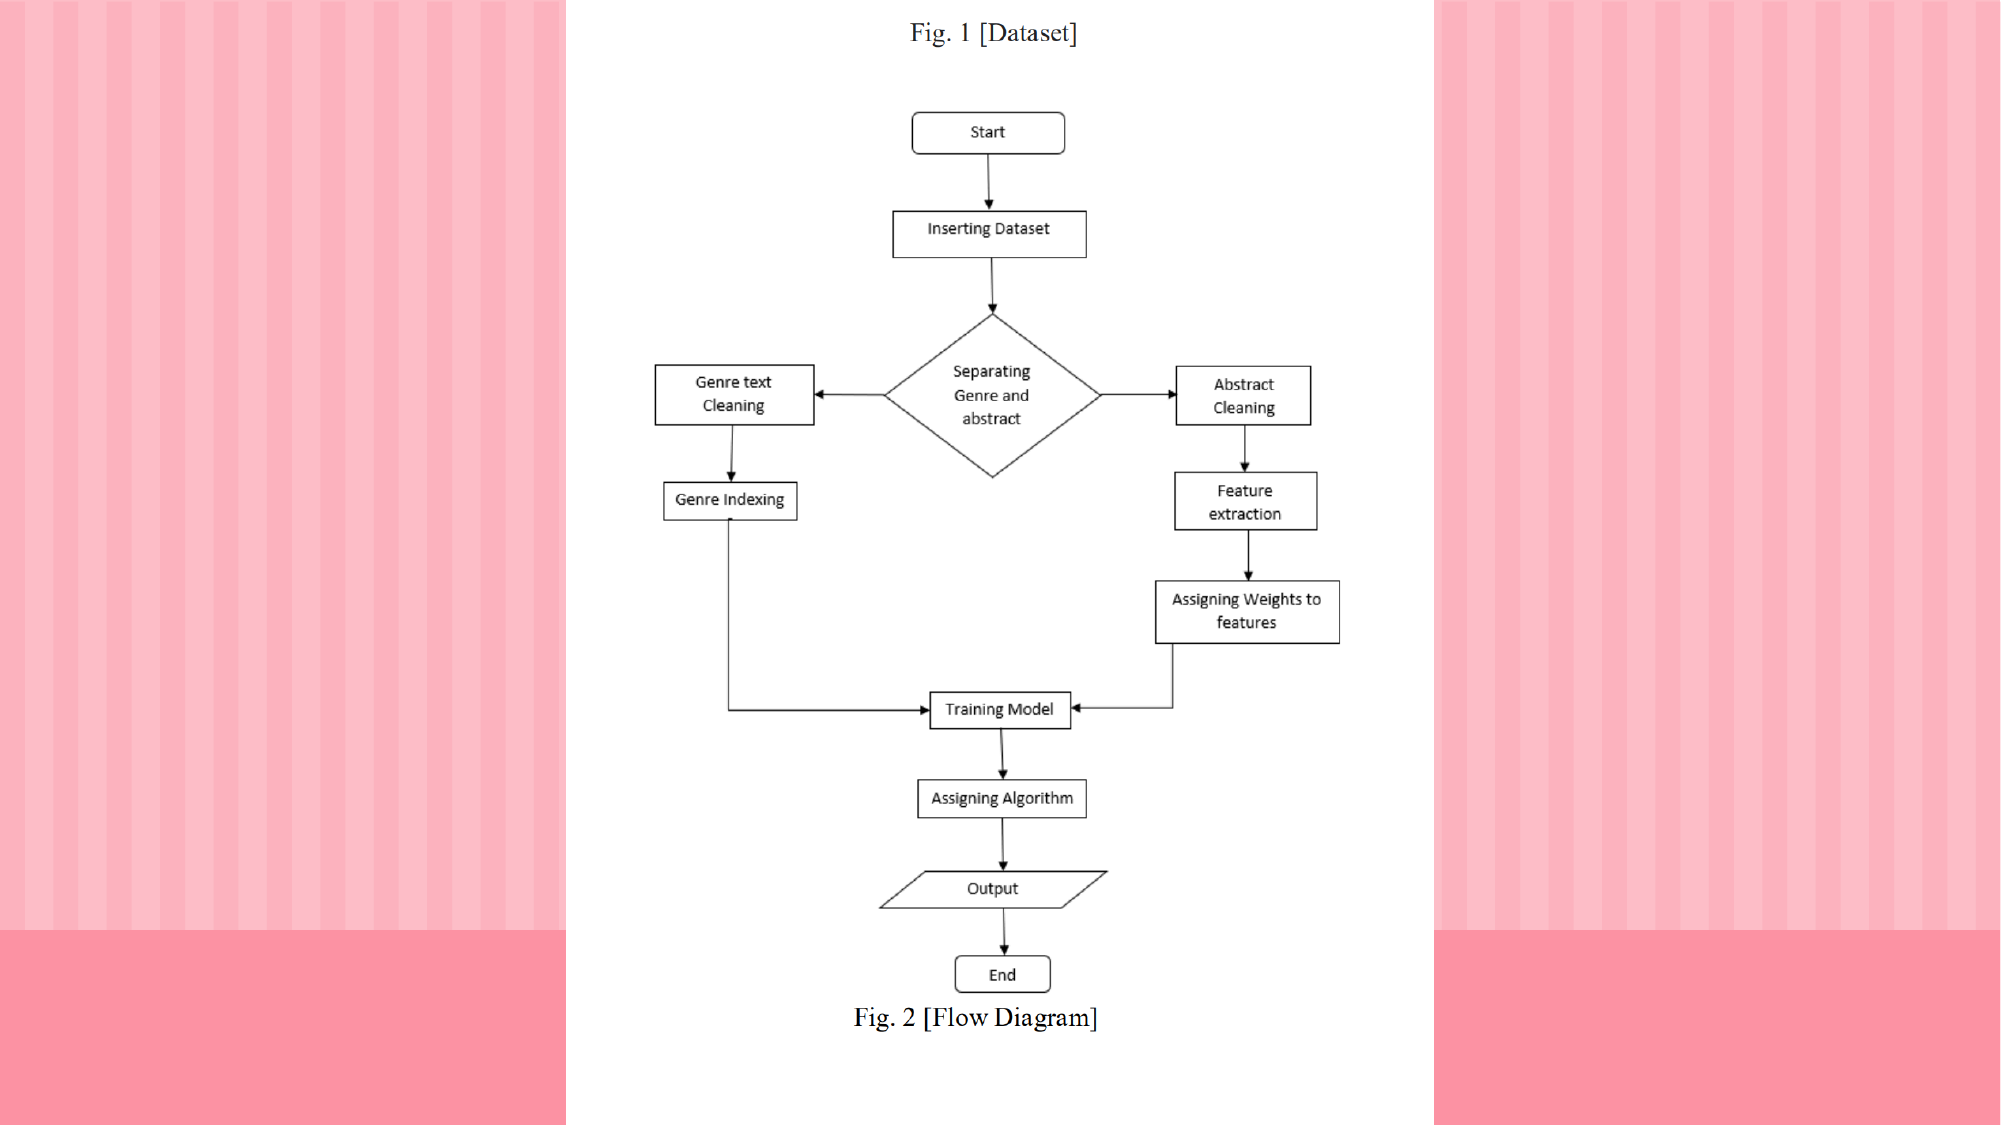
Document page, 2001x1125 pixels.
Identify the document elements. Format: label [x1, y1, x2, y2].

picture [566, 0, 1434, 1125]
